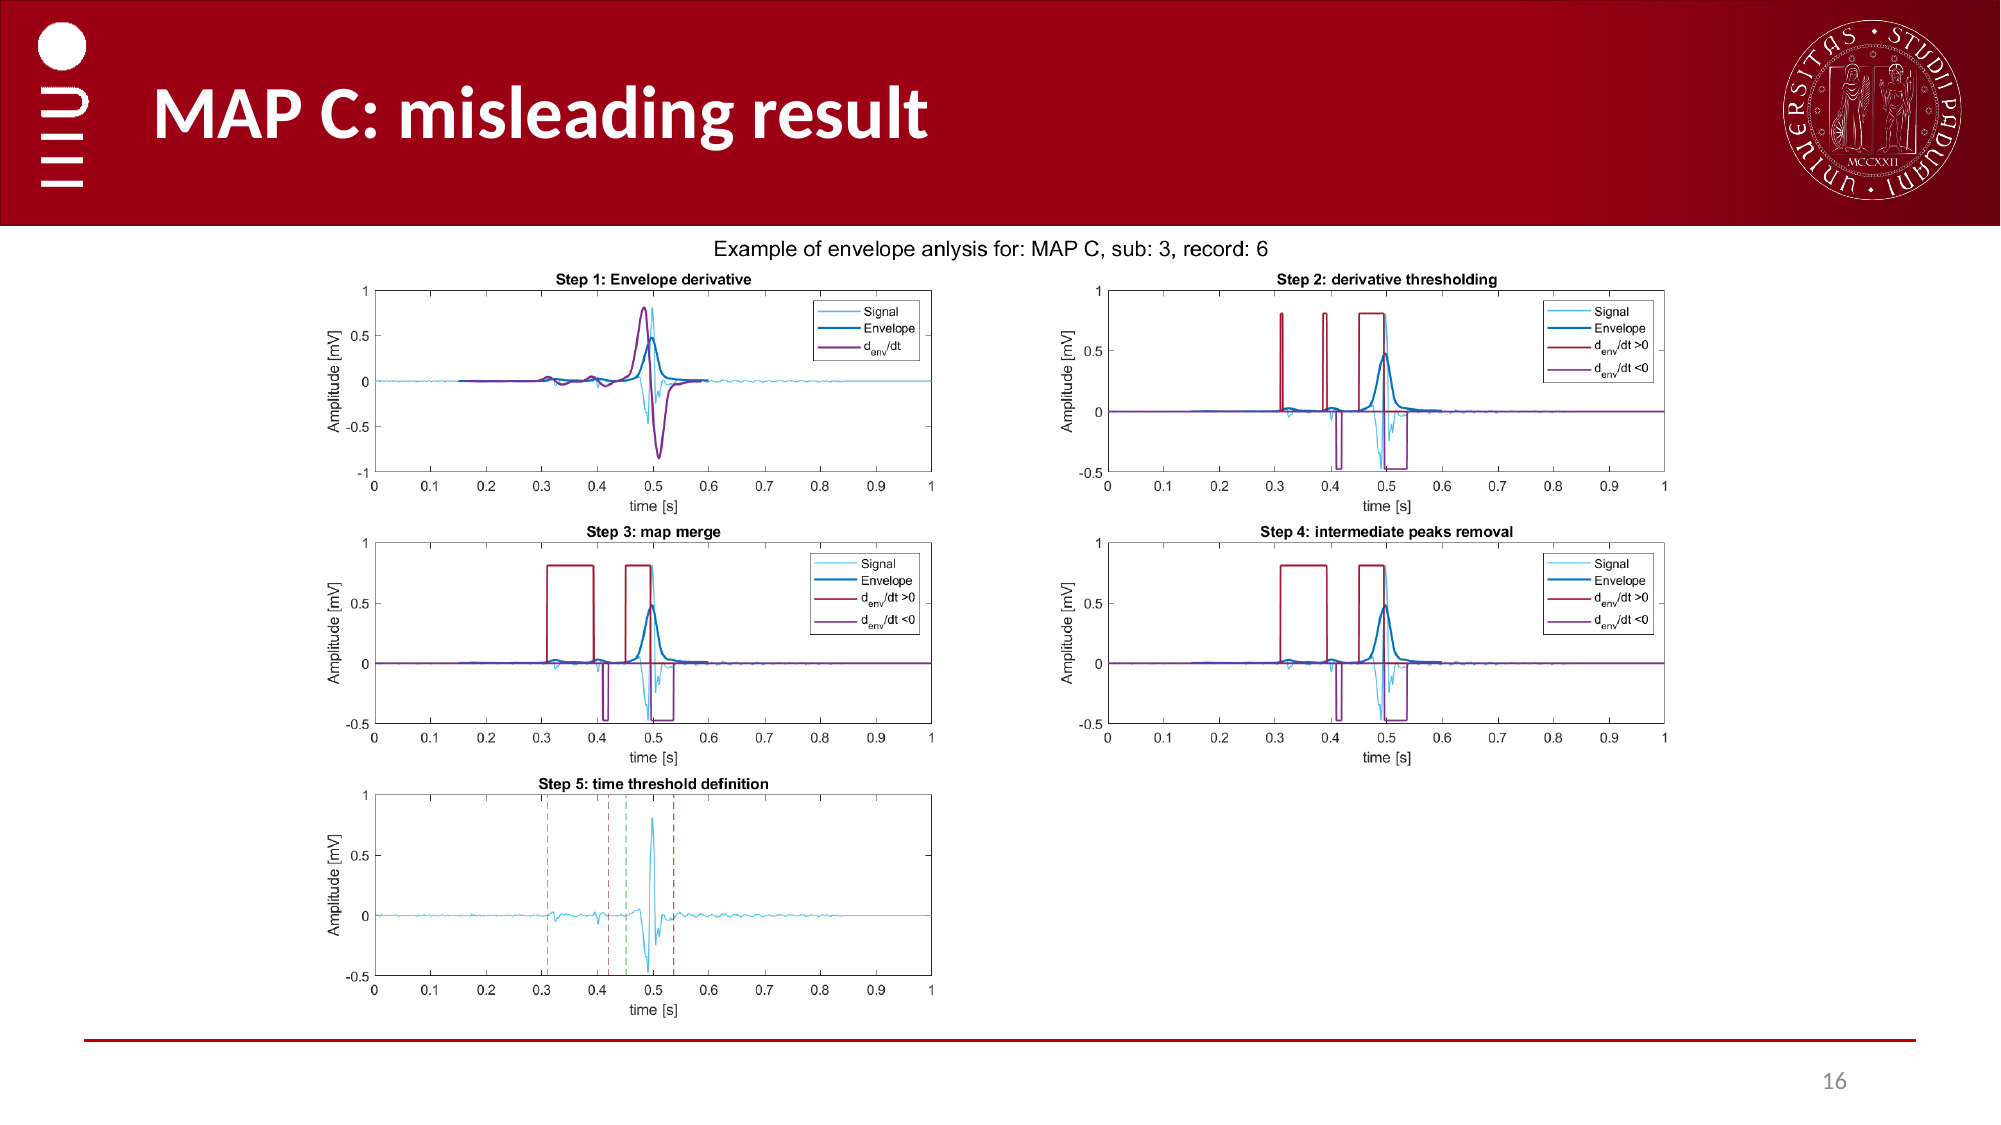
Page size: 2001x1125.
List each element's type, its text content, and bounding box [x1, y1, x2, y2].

picture [1783, 20, 1963, 200]
picture [318, 232, 1682, 1020]
slide_number 16 [1412, 1049, 1863, 1110]
title MAP C: misleading result [137, 34, 1763, 194]
